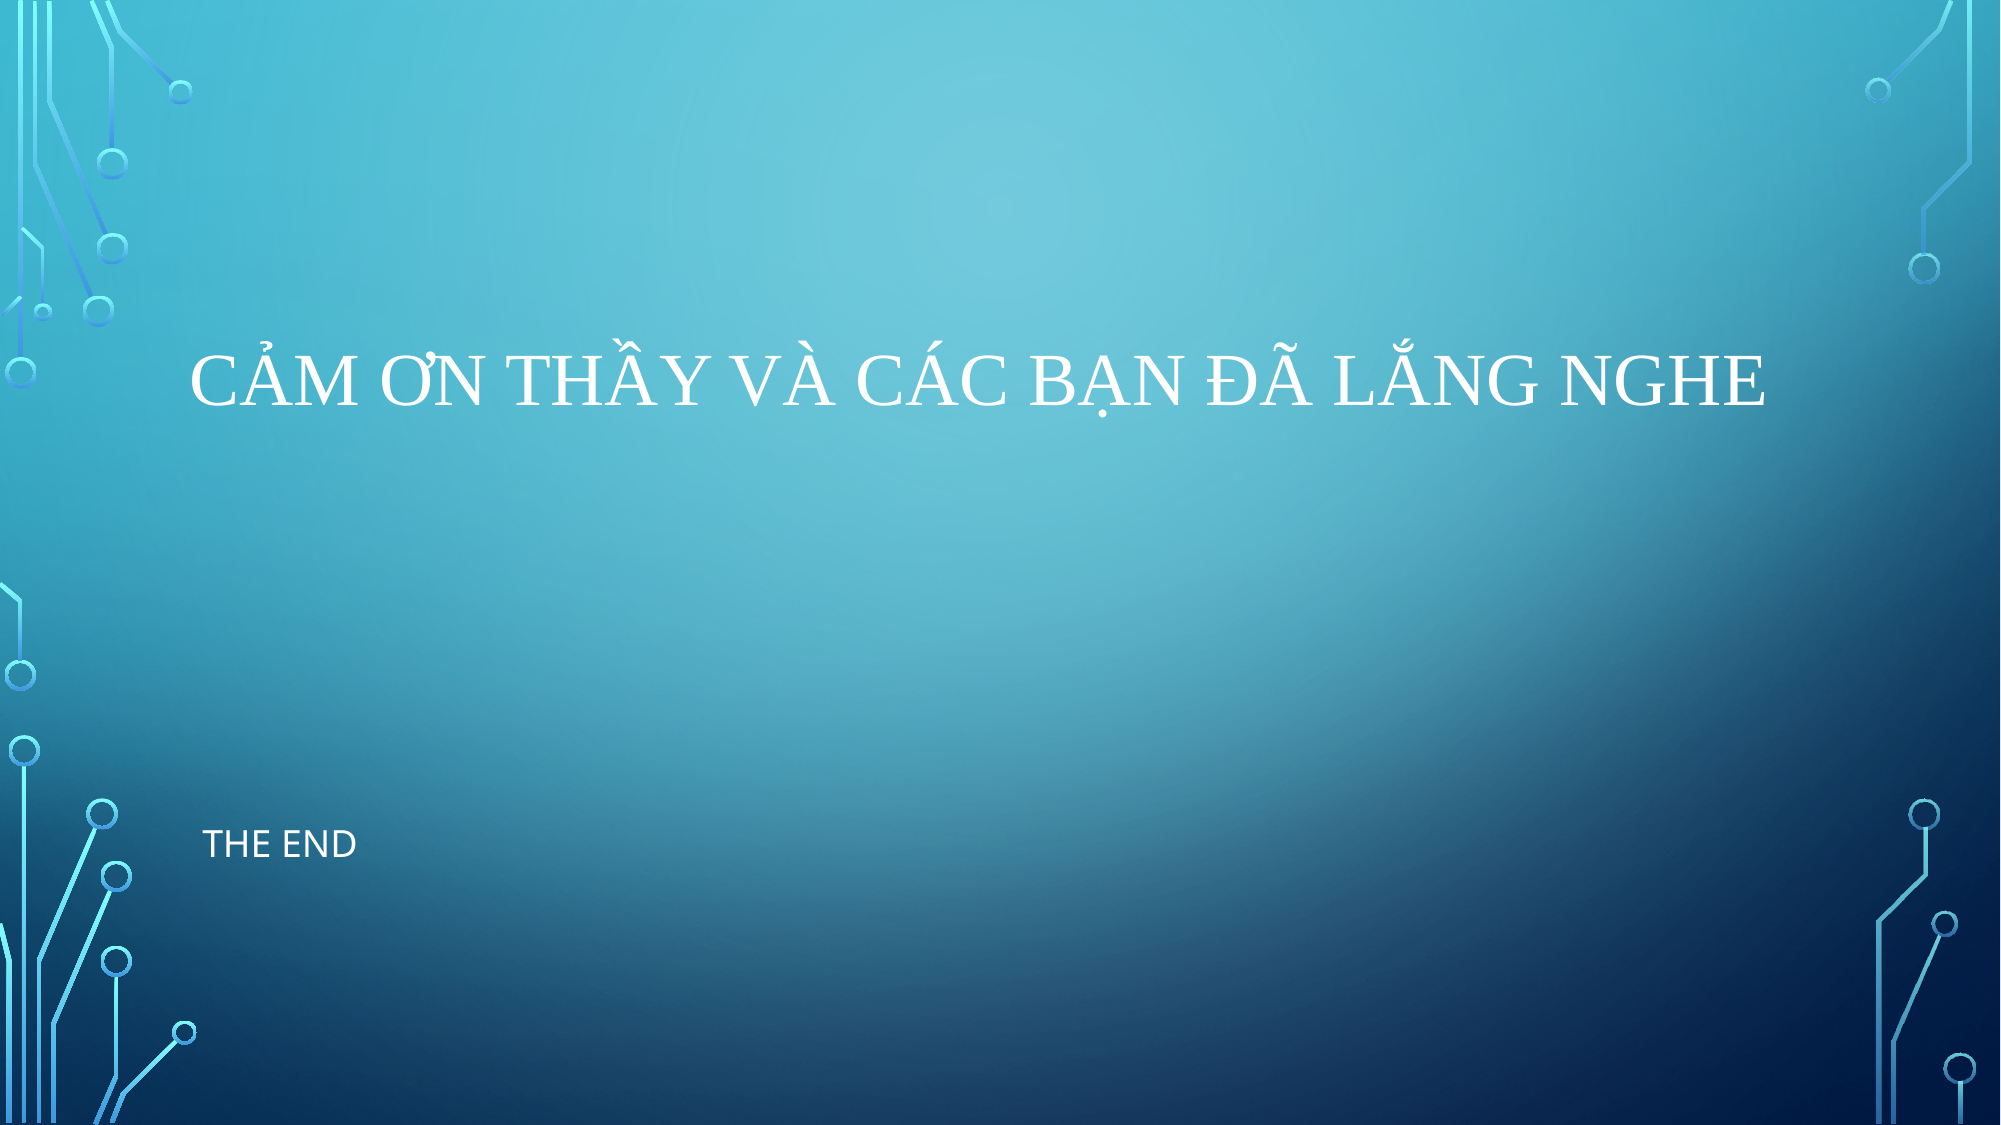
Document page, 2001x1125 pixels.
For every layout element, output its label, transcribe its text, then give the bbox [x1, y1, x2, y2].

title CẢM ƠN THẦY VÀ CÁC BẠN ĐÃ LẮNG NGHE [174, 99, 1800, 663]
list THE END [187, 725, 1812, 950]
